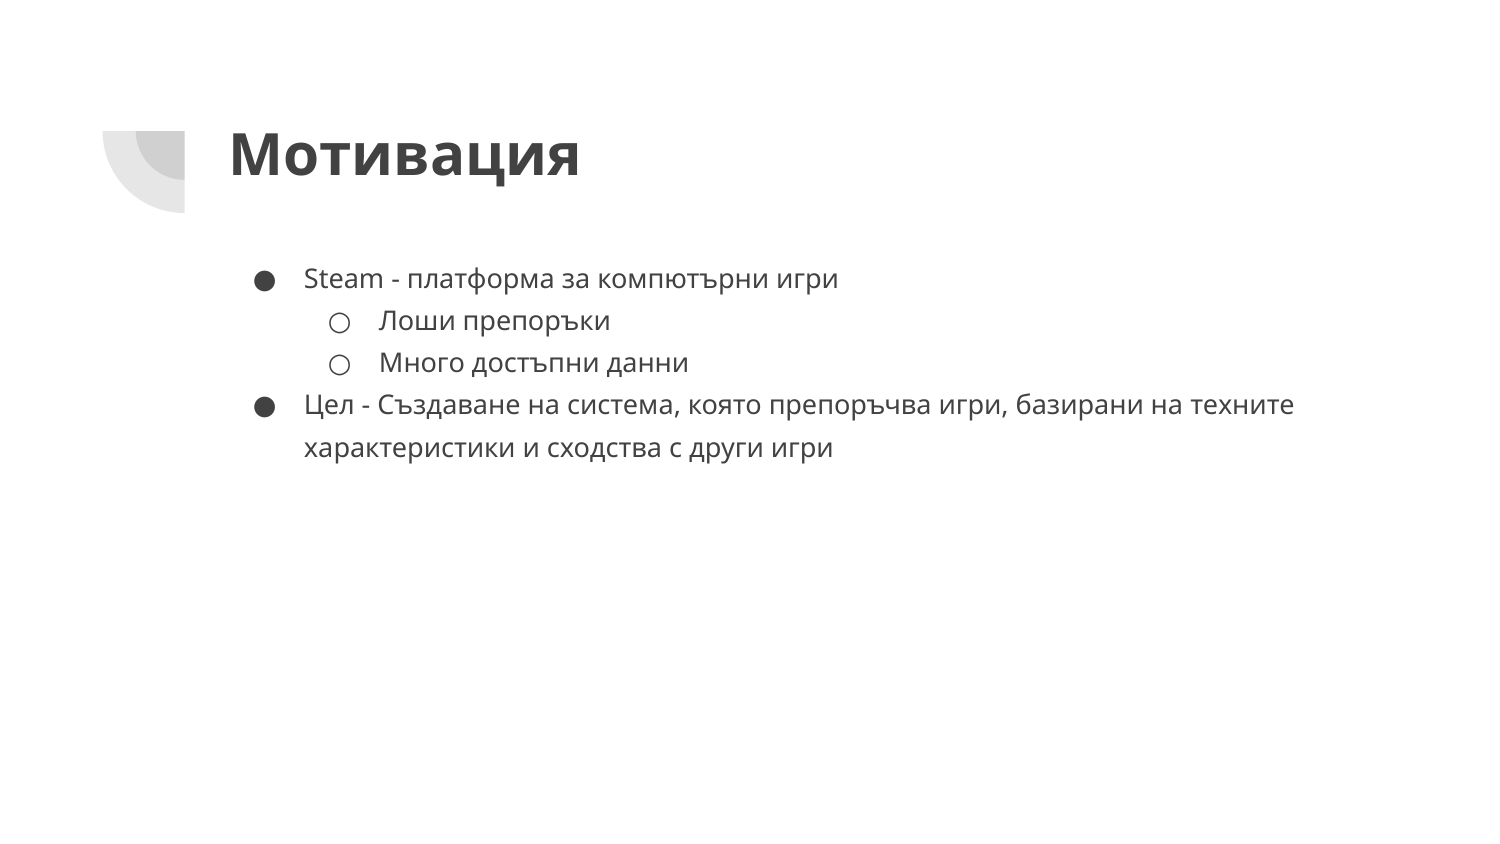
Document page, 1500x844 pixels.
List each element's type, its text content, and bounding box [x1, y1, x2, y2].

list Steam - платформа за компютърни игри Лоши препоръки Много достъпни данни Цел - Създаване на система, която препоръчва игри, базирани на техните характеристики и сходства с други игри [213, 238, 1368, 656]
title Мотивация [213, 98, 1368, 238]
